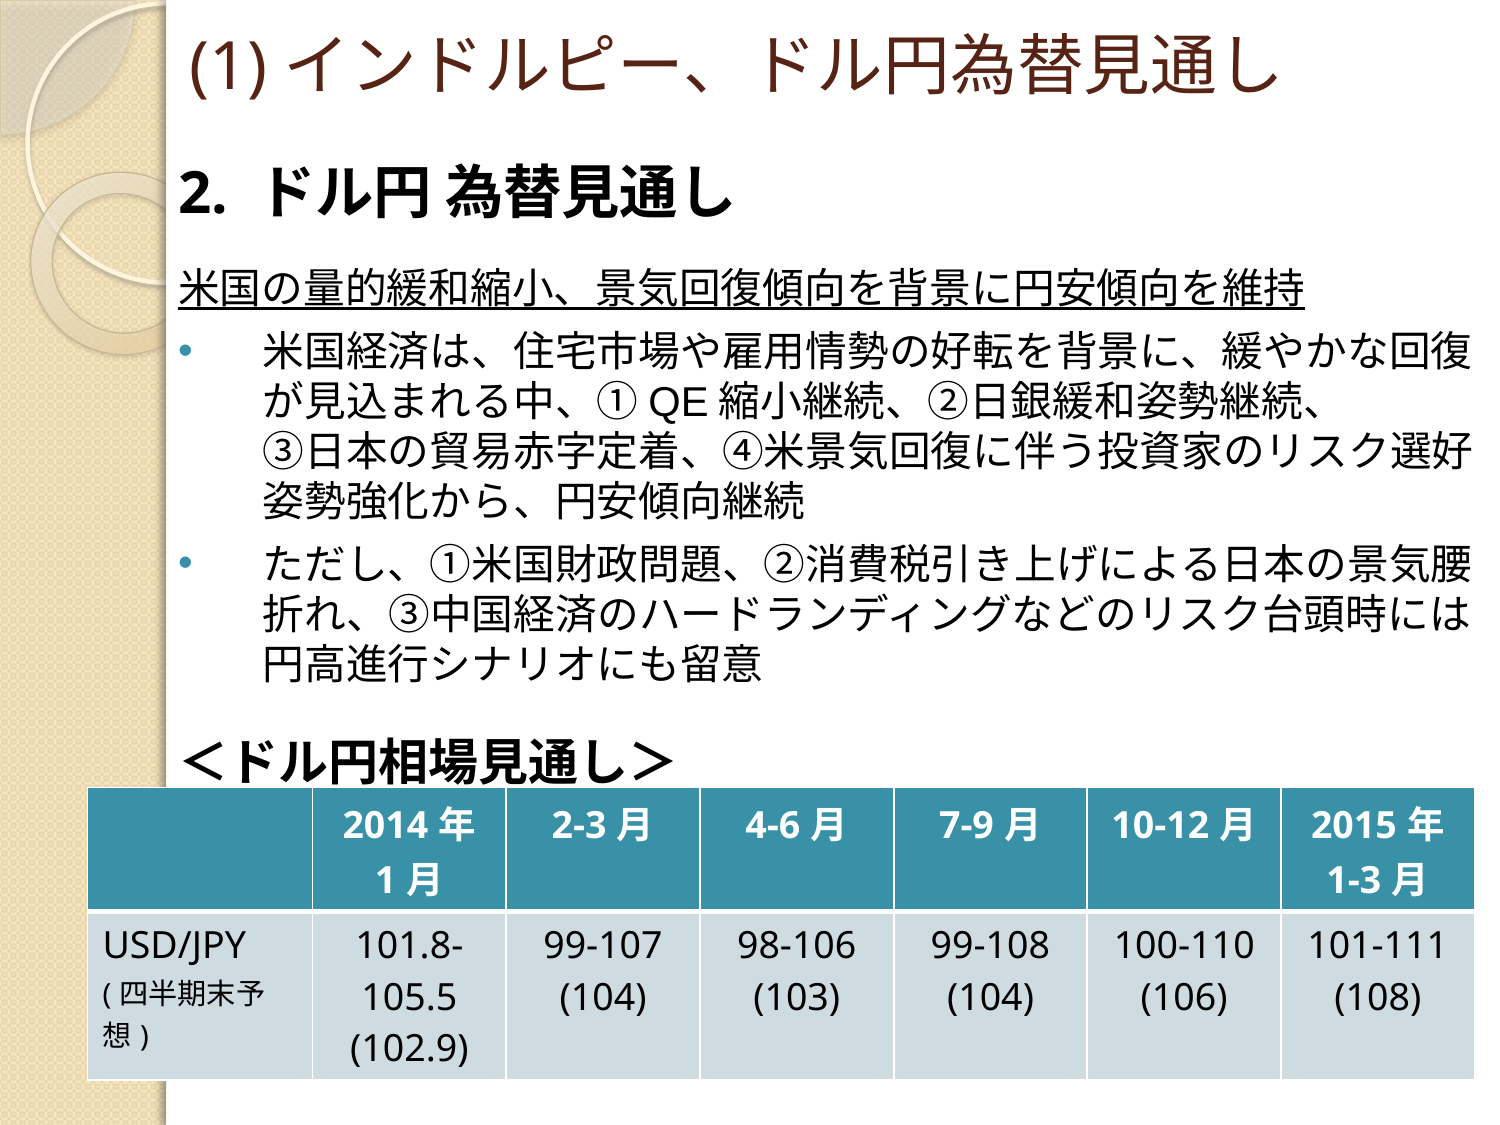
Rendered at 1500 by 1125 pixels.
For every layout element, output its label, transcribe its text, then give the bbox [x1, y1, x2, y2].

table_header 4-6月 [701, 788, 893, 909]
table_cell USD/JPY (四半期末予想) [88, 914, 312, 1079]
table_cell 99-108 (104) [895, 914, 1086, 1079]
text_box 2. ドル円 為替見通し 米国の量的緩和縮小、景気回復傾向を背景に円安傾向を維持 米国経済は、住宅市場や雇用情勢の好転を背景に、緩やかな回復が見込まれる中、①QE縮小継続、②日銀緩和姿勢継続、 ③日本の貿易赤字定着、④米景気回復に伴う投資家のリスク選好姿勢強化から、円安傾向継続 ただし、①米国財政問題、②消費税引き上げによる日本の景気腰折れ、③中国経済のハードランディングなどのリスク台頭時には円高進行シナリオにも留意 ＜ドル円相場見通し＞ [149, 112, 1500, 713]
table_header 10-12月 [1088, 788, 1280, 909]
table_cell 98-106 (103) [701, 914, 893, 1079]
table_header [88, 788, 312, 909]
table_cell 99-107 (104) [507, 914, 699, 1079]
table_cell 100-110 (106) [1088, 914, 1280, 1079]
table_header 7-9月 [895, 788, 1086, 909]
table_header 2-3月 [507, 788, 699, 909]
title (1)インドルピー、ドル円為替見通し [174, 0, 1375, 112]
table_header 2015年 1-3月 [1282, 788, 1474, 909]
table_cell 101-111 (108) [1282, 914, 1474, 1079]
table_header 2014年 1月 [313, 788, 505, 909]
table_cell 101.8-105.5 (102.9) [313, 914, 505, 1079]
